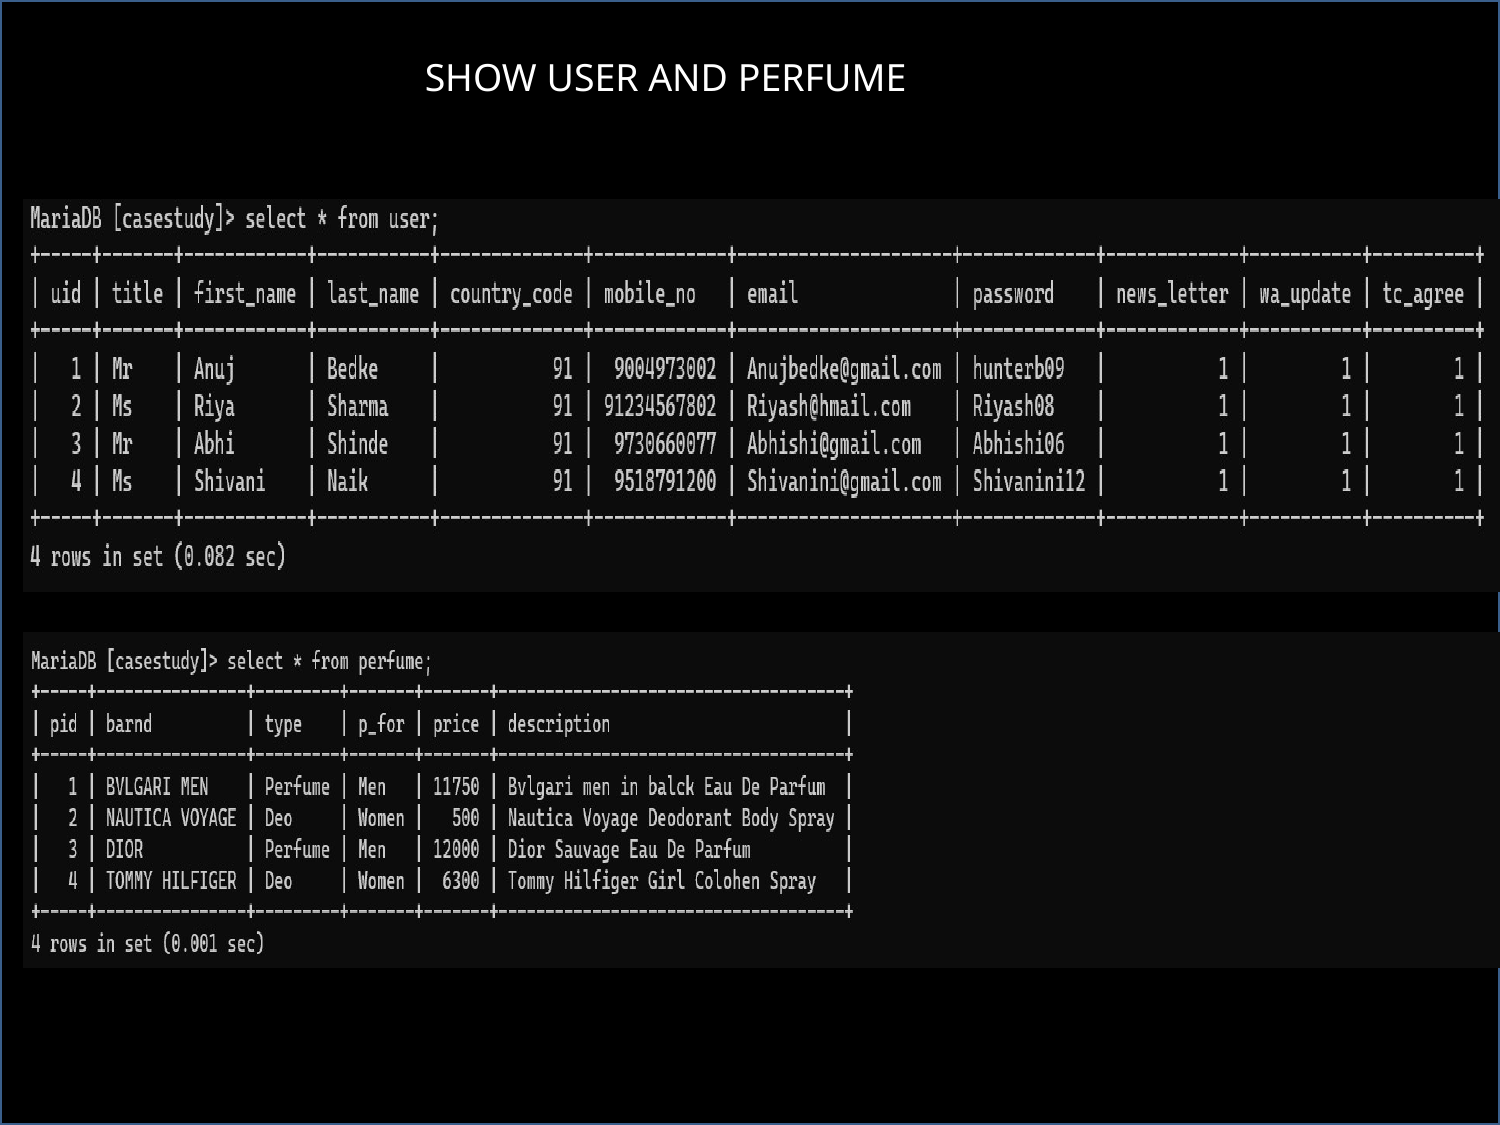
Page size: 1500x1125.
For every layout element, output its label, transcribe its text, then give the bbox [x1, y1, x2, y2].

picture [23, 198, 1500, 592]
text_box SHOW USER AND PERFUME [410, 46, 1149, 107]
text_box [0, 0, 1500, 1125]
picture [23, 632, 1500, 969]
